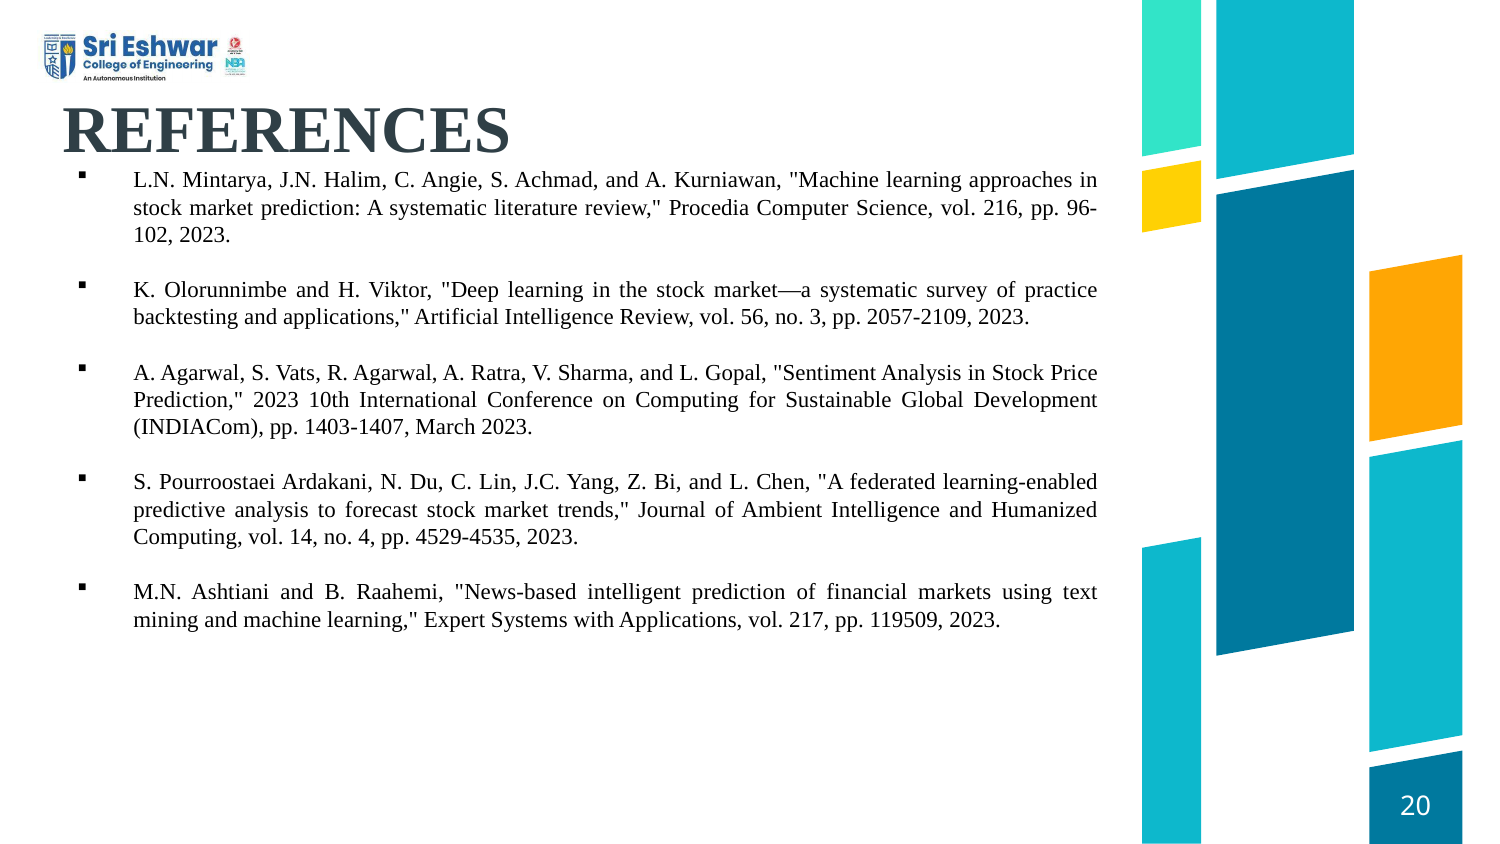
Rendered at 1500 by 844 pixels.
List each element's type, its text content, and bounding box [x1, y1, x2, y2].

picture [37, 30, 251, 83]
text_box L.N. Mintarya, J.N. Halim, C. Angie, S. Achmad, and A. Kurniawan, "Machine learning approaches in stock market prediction: A systematic literature review," Procedia Computer Science, vol. 216, pp. 96-102, 2023. K. Olorunnimbe and H. Viktor, "Deep learning in the stock market—a systematic survey of practice backtesting and applications," Artificial Intelligence Review, vol. 56, no. 3, pp. 2057-2109, 2023. A. Agarwal, S. Vats, R. Agarwal, A. Ratra, V. Sharma, and L. Gopal, "Sentiment Analysis in Stock Price Prediction," 2023 10th International Conference on Computing for Sustainable Global Development (INDIACom), pp. 1403-1407, March 2023. S. Pourroostaei Ardakani, N. Du, C. Lin, J.C. Yang, Z. Bi, and L. Chen, "A federated learning-enabled predictive analysis to forecast stock market trends," Journal of Ambient Intelligence and Humanized Computing, vol. 14, no. 4, pp. 4529-4535, 2023. M.N. Ashtiani and B. Raahemi, "News-based intelligent prediction of financial markets using text mining and machine learning," Expert Systems with Applications, vol. 217, pp. 119509, 2023. [62, 129, 1115, 763]
title REFERENCES [62, 101, 1065, 129]
slide_number 20 [1369, 769, 1463, 844]
